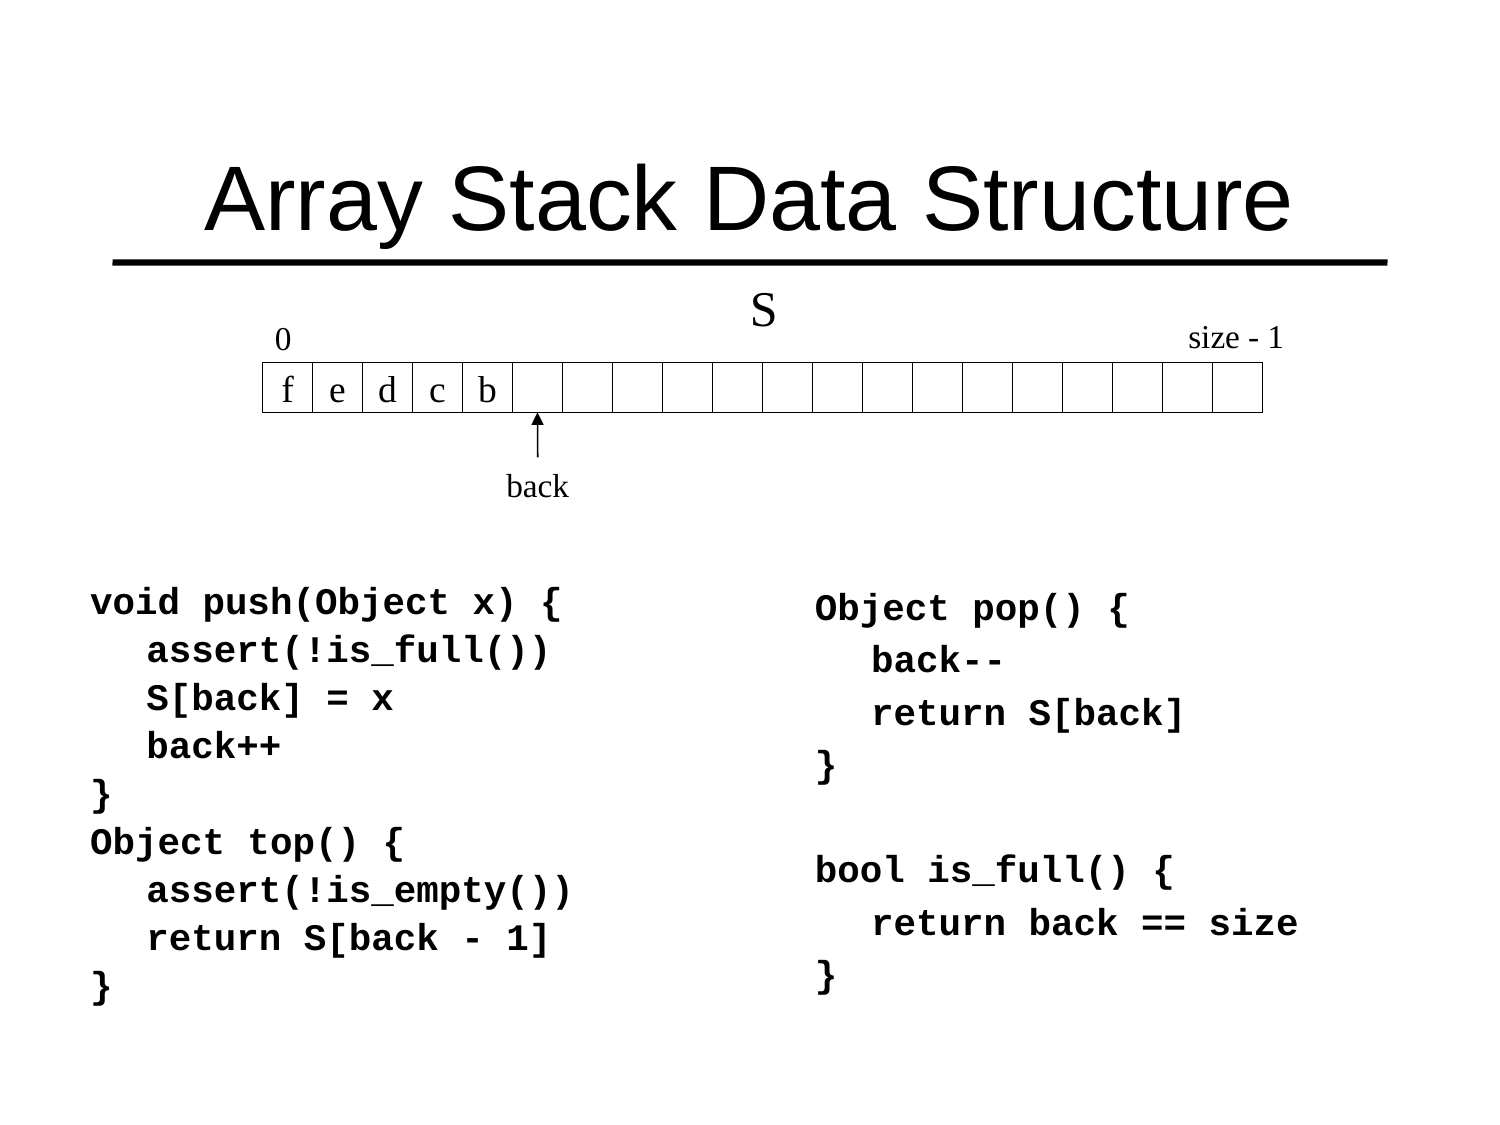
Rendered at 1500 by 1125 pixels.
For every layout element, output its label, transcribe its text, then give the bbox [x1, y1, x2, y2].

text_box f [262, 362, 312, 413]
text_box [712, 362, 762, 413]
text_box b [462, 362, 513, 413]
text_box [1212, 363, 1263, 413]
text_box [1062, 362, 1112, 413]
text_box [1012, 362, 1062, 413]
text_box e [312, 362, 362, 413]
text_box [562, 362, 612, 413]
text_box 0 [260, 310, 307, 365]
text_box size - 1 [1173, 307, 1300, 363]
text_box [1162, 362, 1212, 413]
text_box c [412, 362, 462, 413]
text_box [863, 362, 912, 413]
text_box [662, 362, 712, 413]
text_box [912, 362, 962, 413]
text_box Object pop() { back-- return S[back] } bool is_full() { return back == size } [799, 575, 1488, 1000]
text_box [612, 362, 662, 413]
list void push(Object x) { assert(!is_full()) S[back] = x back++ } Object top() { assert(!is_empty()) return S[back - 1] } [75, 575, 799, 1000]
text_box back [491, 457, 585, 512]
text_box [762, 362, 812, 413]
title Array Stack Data Structure [112, 99, 1388, 288]
text_box d [362, 362, 412, 413]
text_box [1112, 362, 1162, 413]
text_box S [735, 269, 793, 344]
text_box [812, 362, 863, 413]
text_box [513, 362, 562, 413]
text_box [962, 362, 1012, 413]
